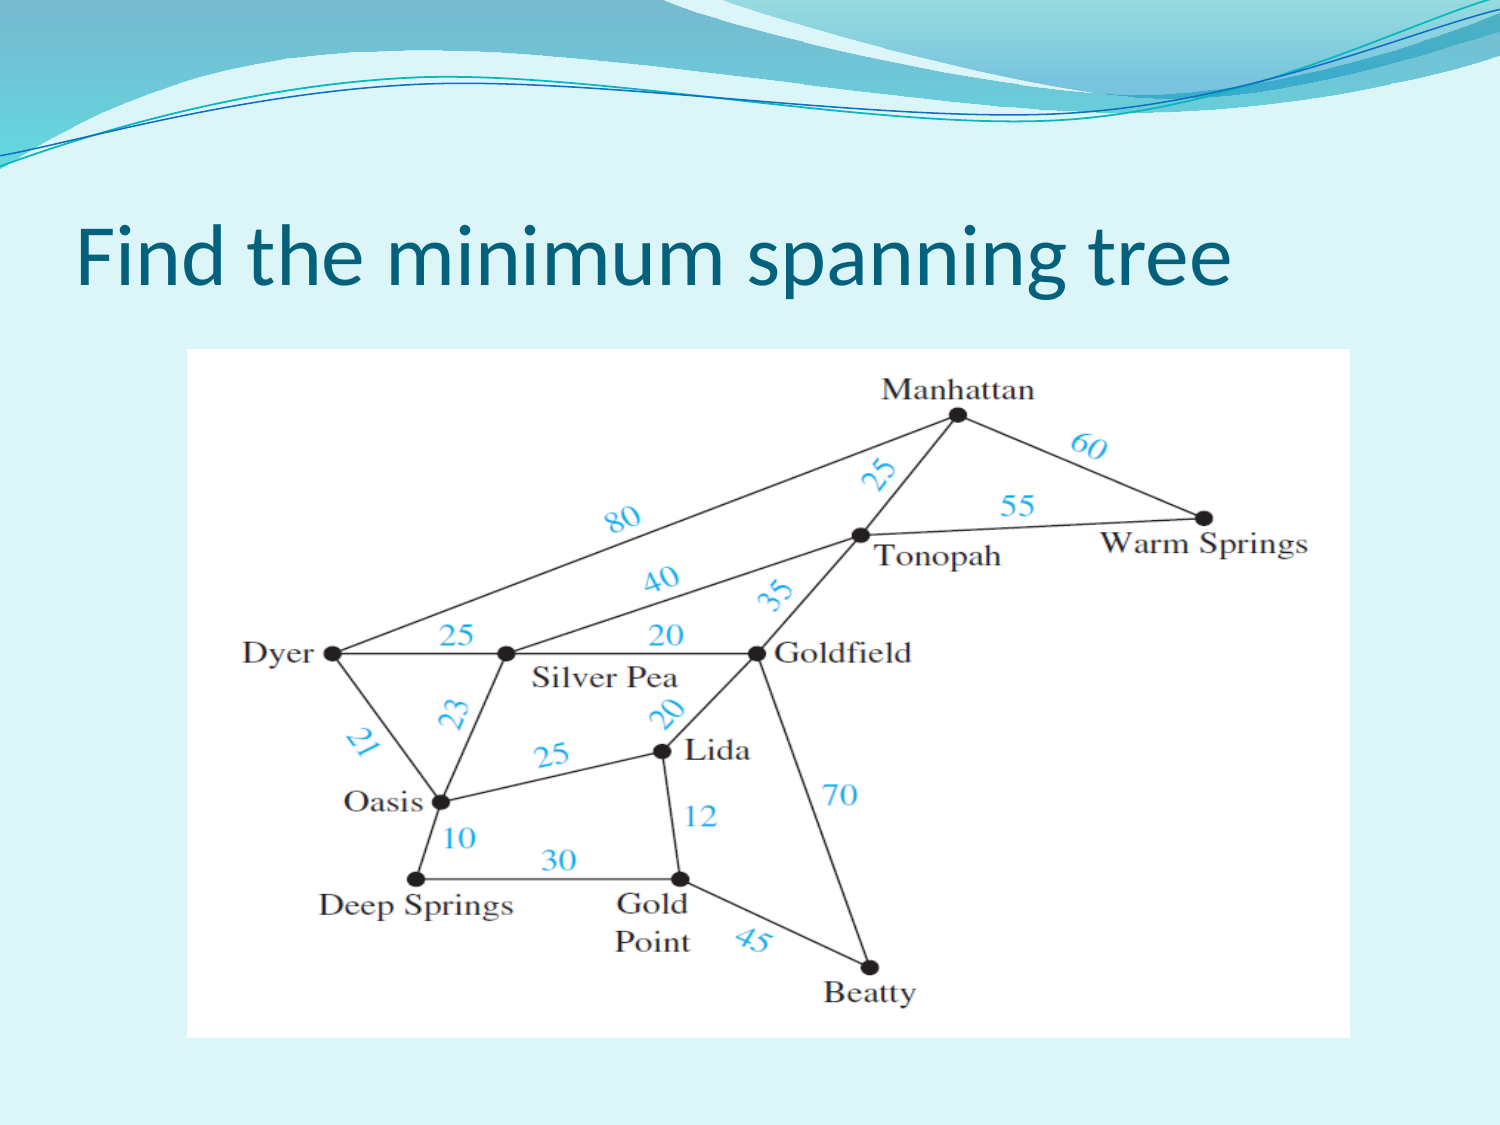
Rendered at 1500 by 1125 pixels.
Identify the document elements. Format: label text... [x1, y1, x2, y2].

title Find the minimum spanning tree [75, 115, 1425, 303]
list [187, 349, 1351, 1038]
